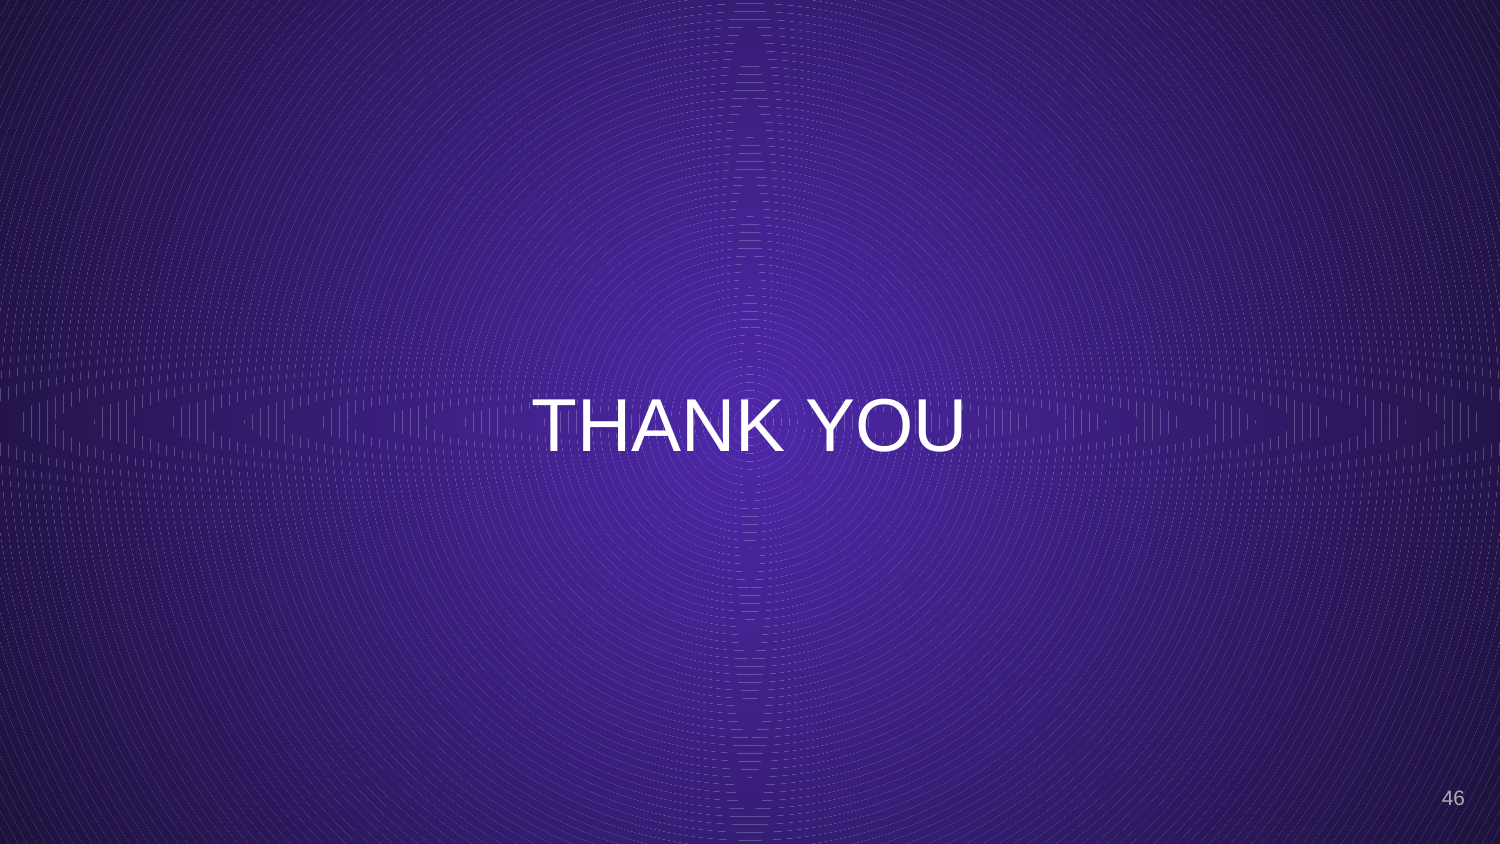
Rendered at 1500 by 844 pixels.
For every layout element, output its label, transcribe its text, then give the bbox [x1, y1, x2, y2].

title THANK YOU [51, 352, 1449, 491]
slide_number ‹#› [1389, 764, 1480, 830]
